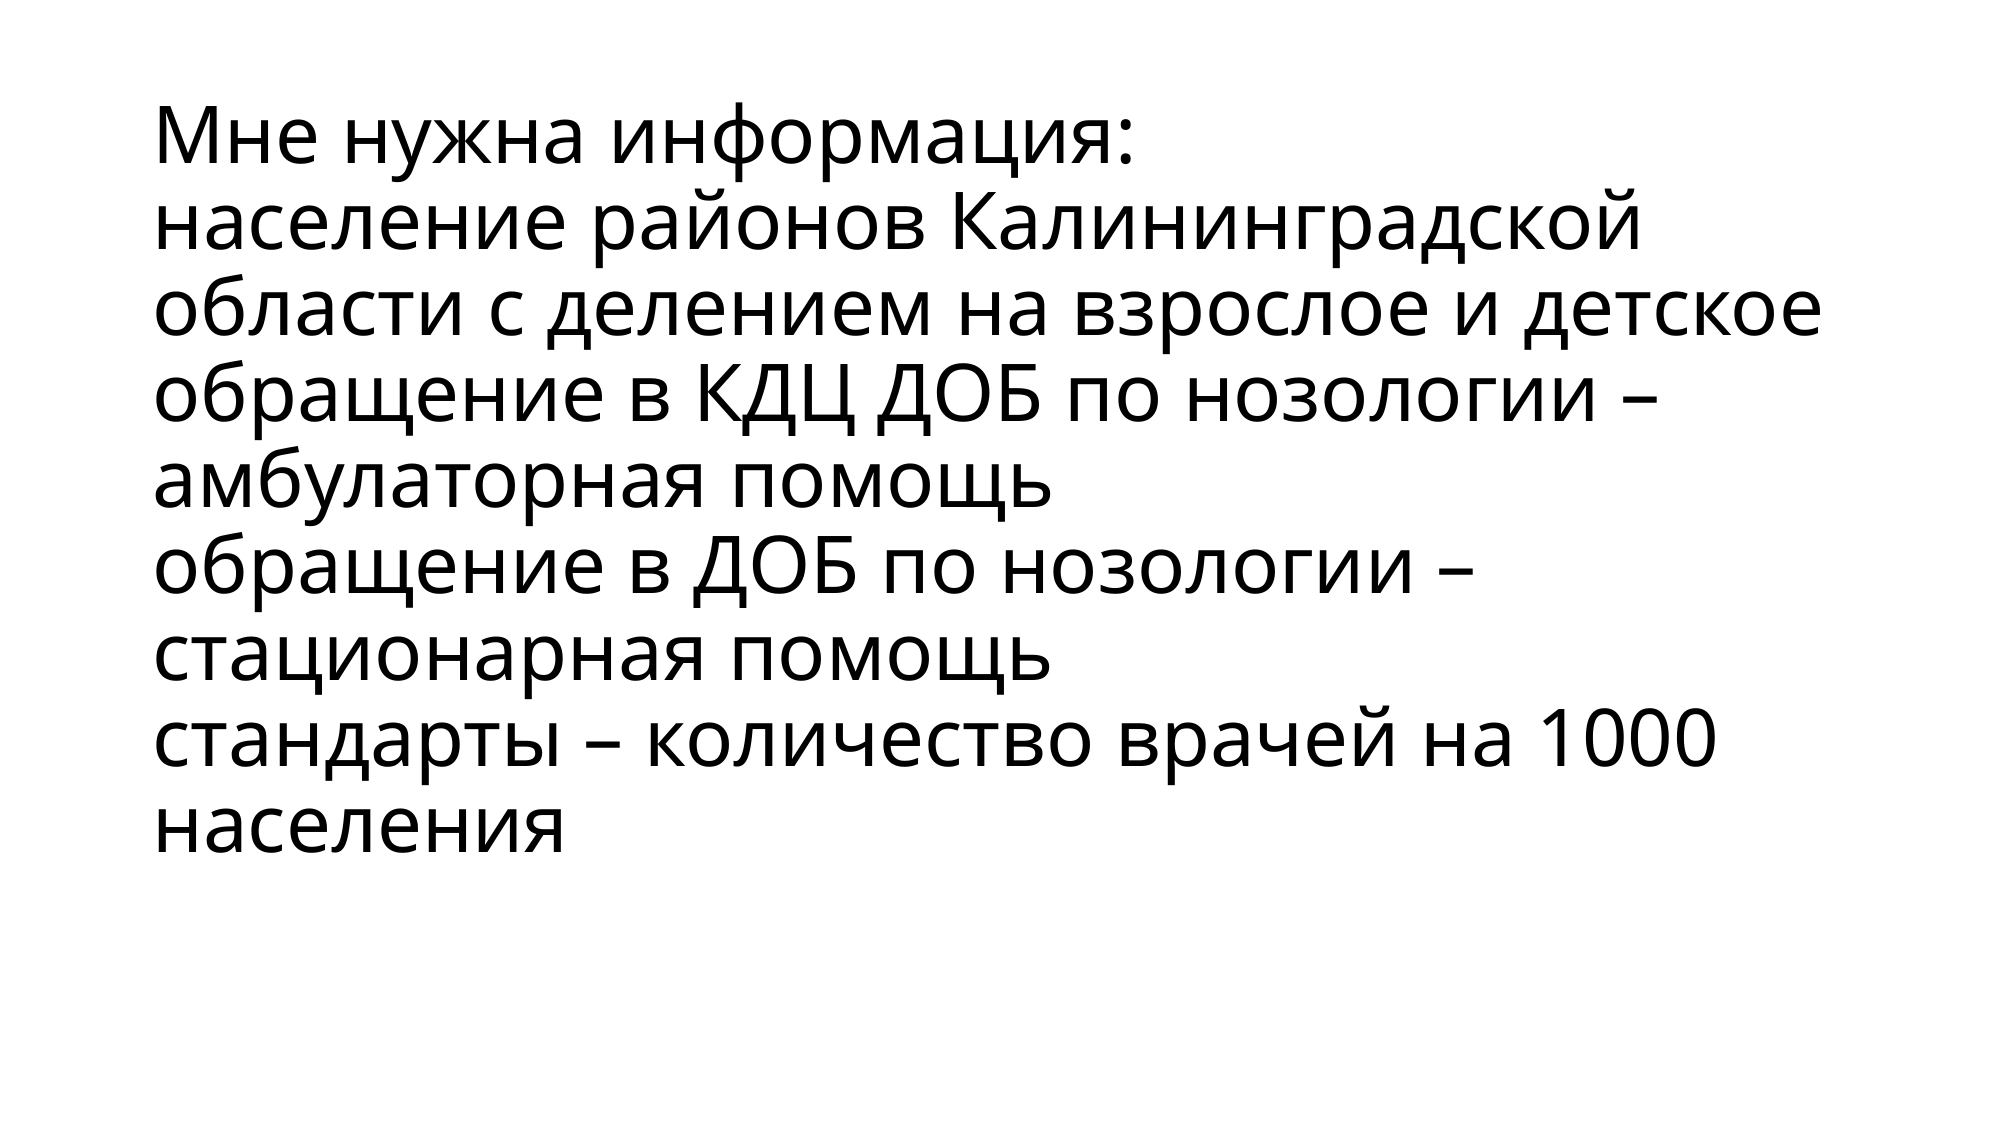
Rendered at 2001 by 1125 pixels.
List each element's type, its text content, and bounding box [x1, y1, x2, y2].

title Мне нужна информация: население районов Калининградской области с делением на взрослое и детское обращение в КДЦ ДОБ по нозологии – амбулаторная помощь обращение в ДОБ по нозологии – стационарная помощь стандарты – количество врачей на 1000 населения [137, 59, 1863, 1000]
